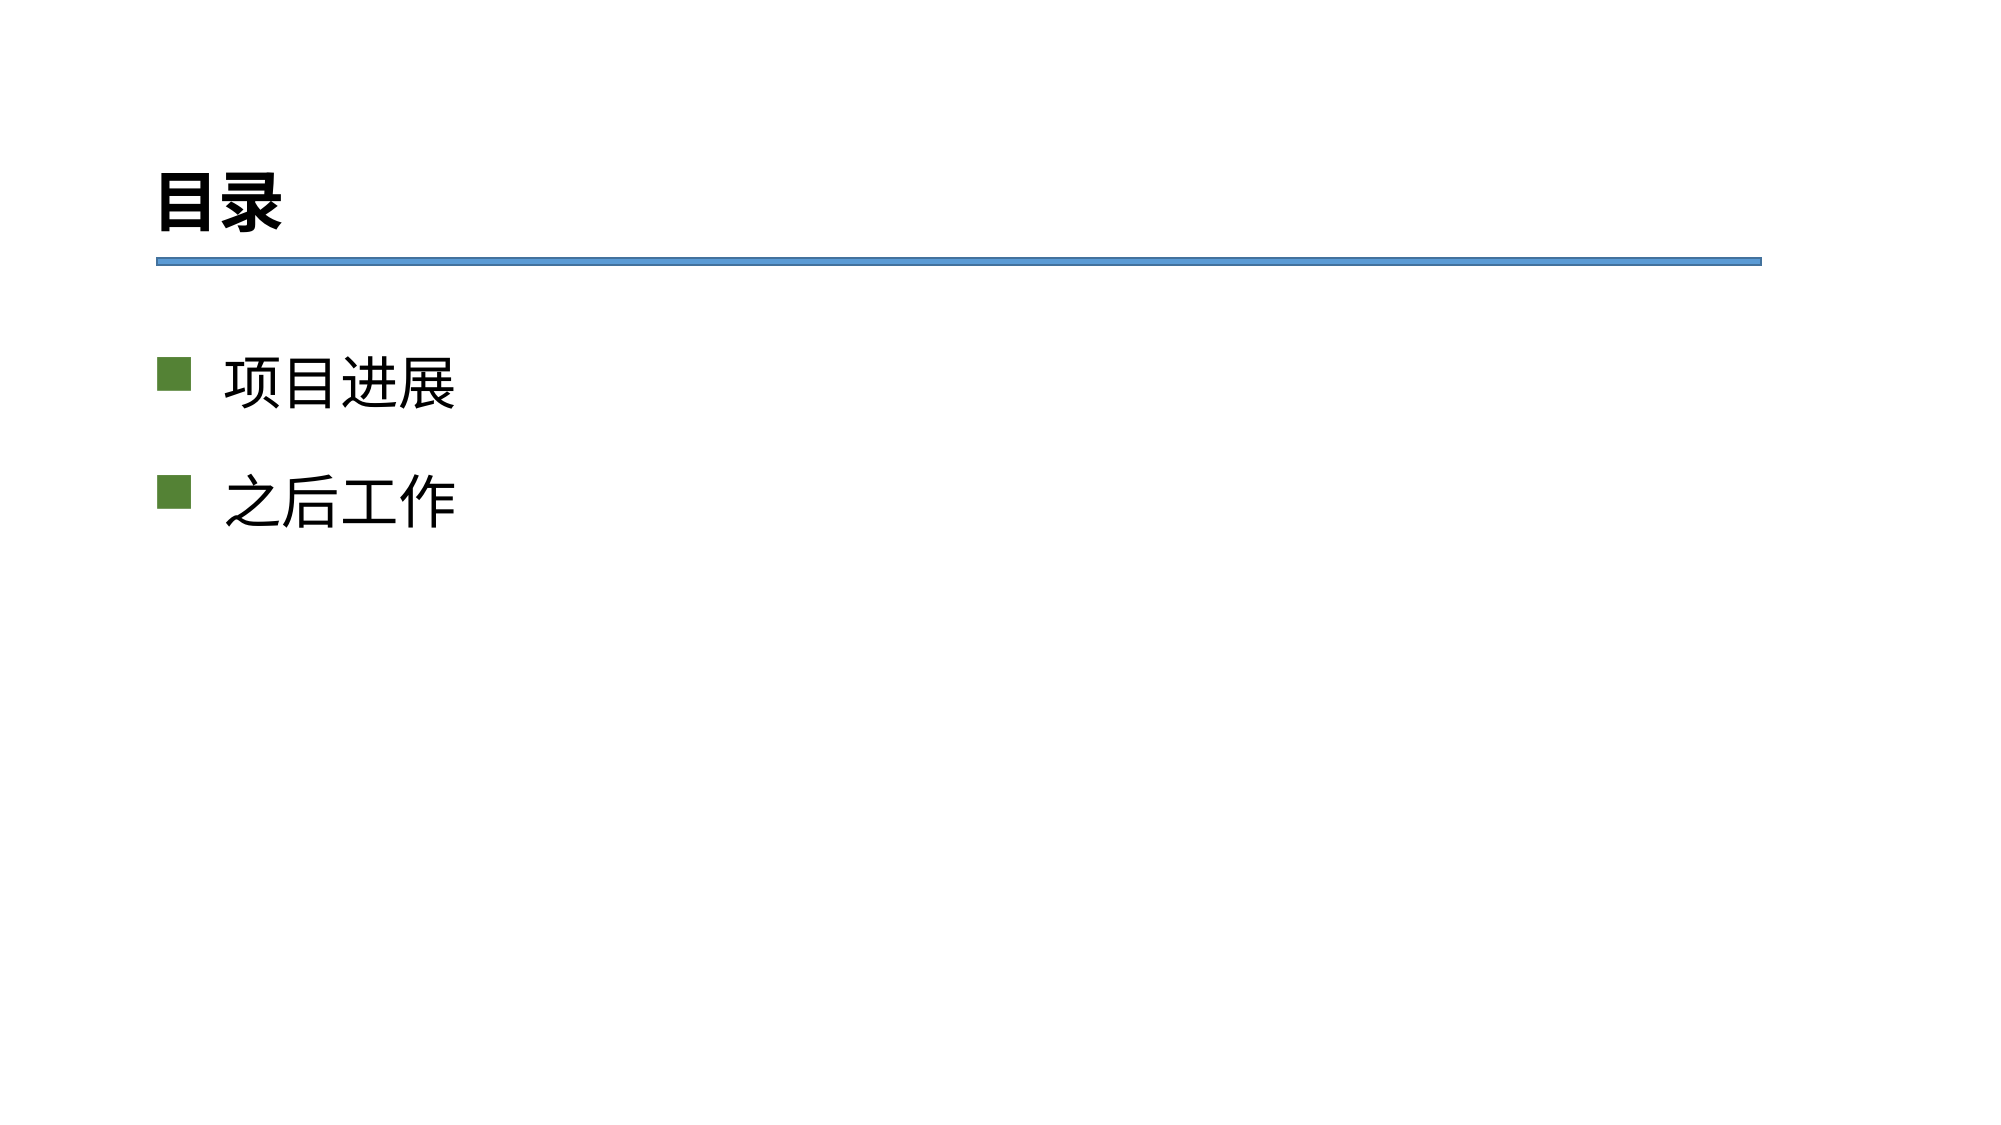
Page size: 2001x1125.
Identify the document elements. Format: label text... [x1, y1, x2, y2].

list 项目进展 之后工作 [137, 311, 765, 1025]
title 目录 [137, 95, 1863, 314]
text_box [156, 257, 1762, 266]
